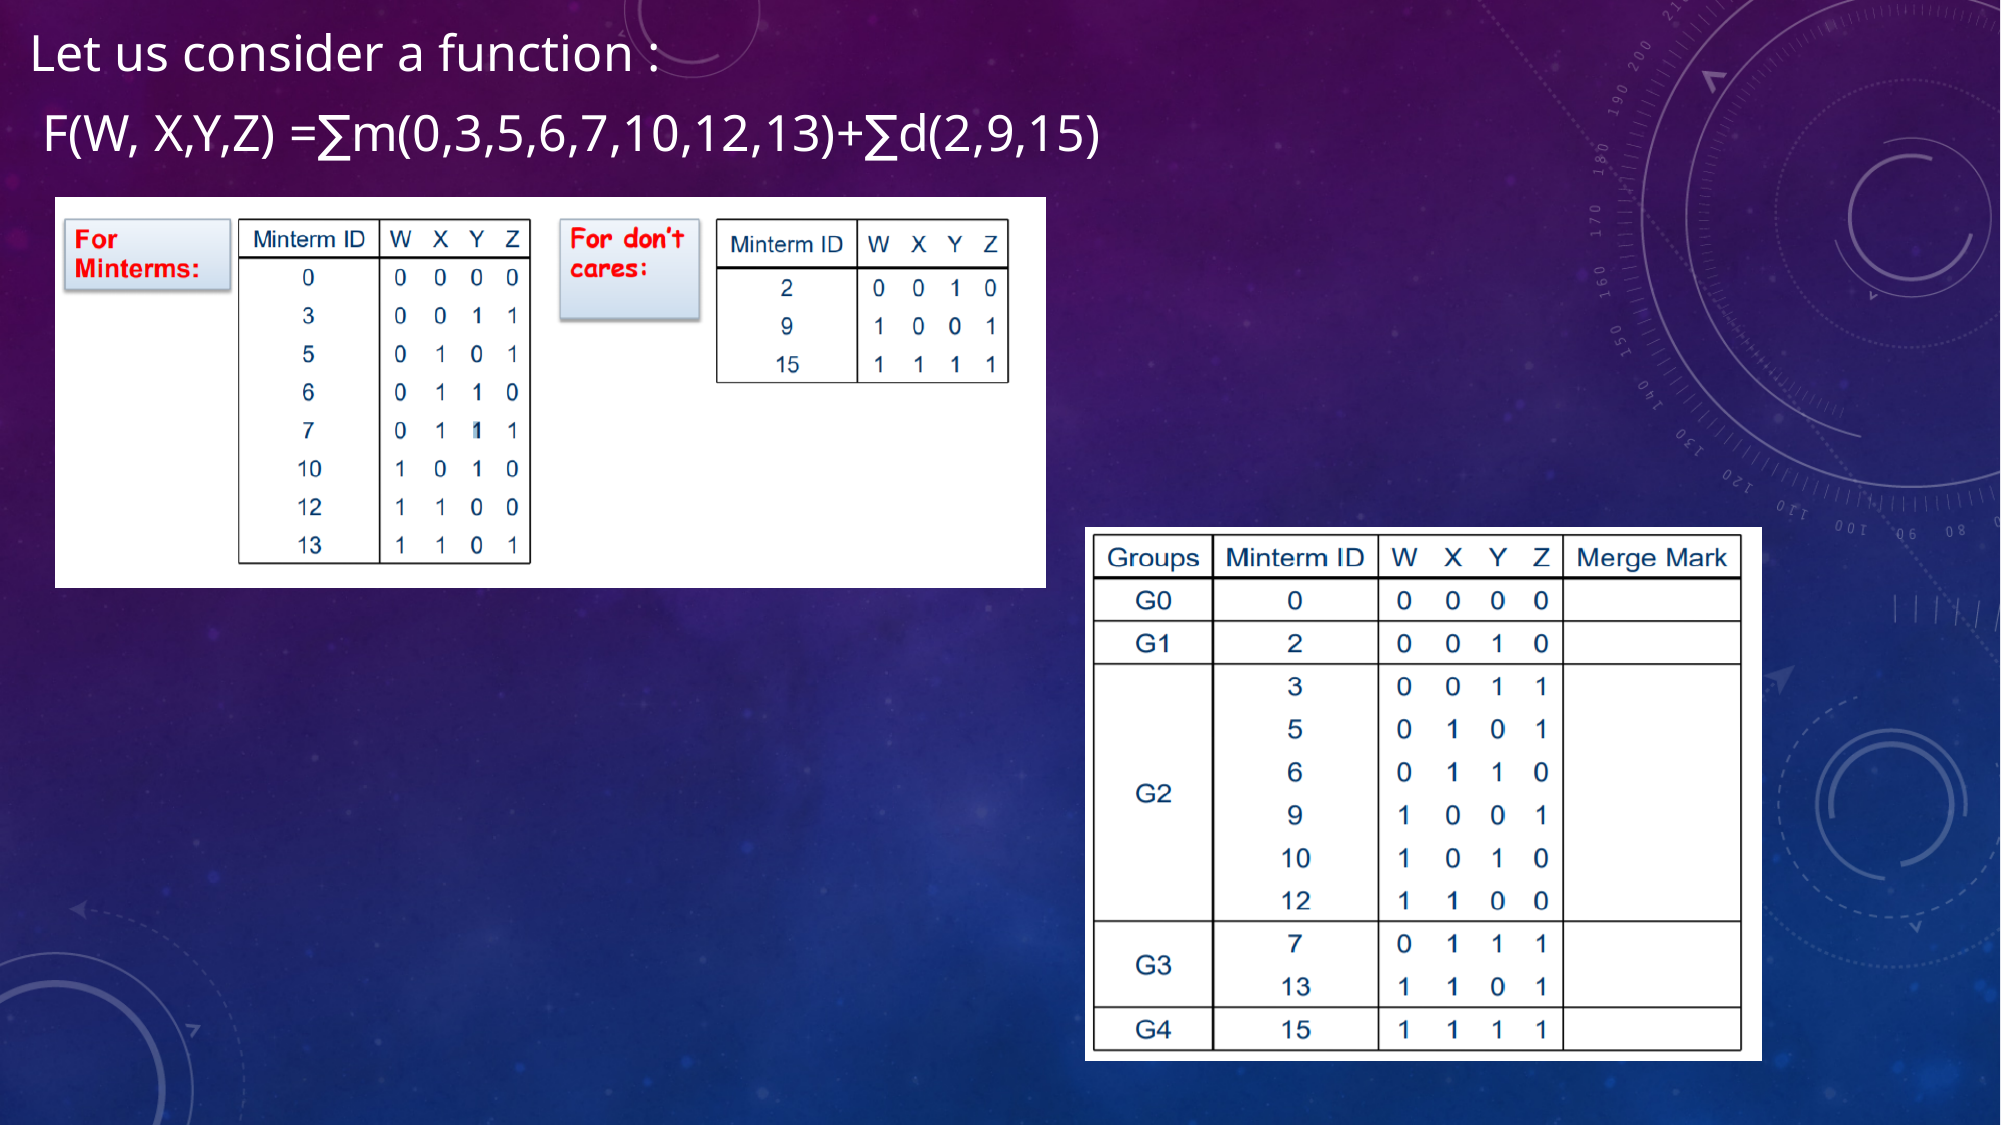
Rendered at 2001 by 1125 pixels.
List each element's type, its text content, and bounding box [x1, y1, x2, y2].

list Let us consider a function : F(W, X,Y,Z) =∑m(0,3,5,6,7,10,12,13)+∑d(2,9,15) [14, 17, 1980, 1103]
picture [0, 0, 2001, 1125]
